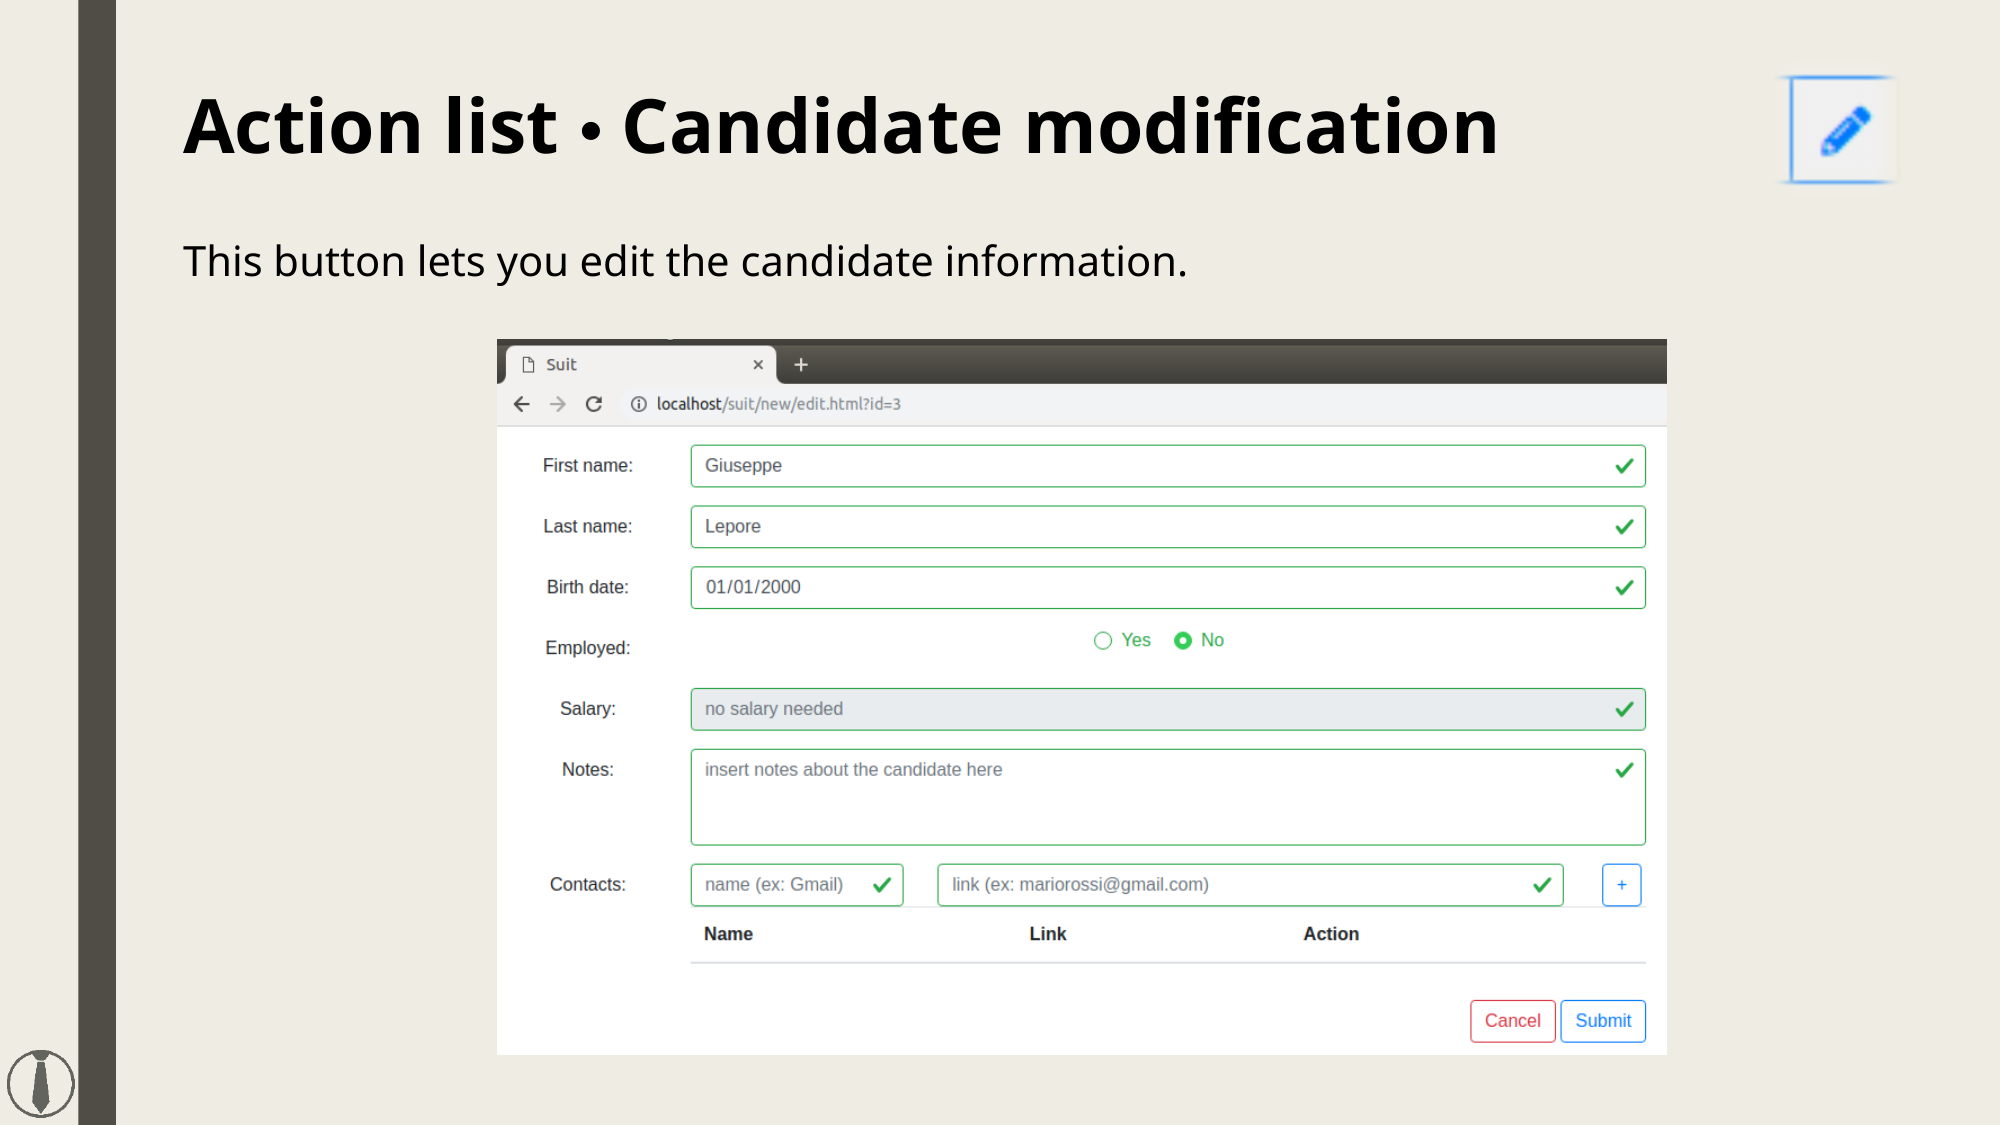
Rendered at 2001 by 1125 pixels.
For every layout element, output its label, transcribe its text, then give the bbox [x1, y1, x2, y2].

list This button lets you edit the candidate information. [168, 230, 1894, 448]
picture [1770, 54, 1903, 203]
title Action list • Candidate modification [168, 81, 1976, 204]
picture [476, 339, 1667, 1055]
picture [0, 1042, 82, 1125]
